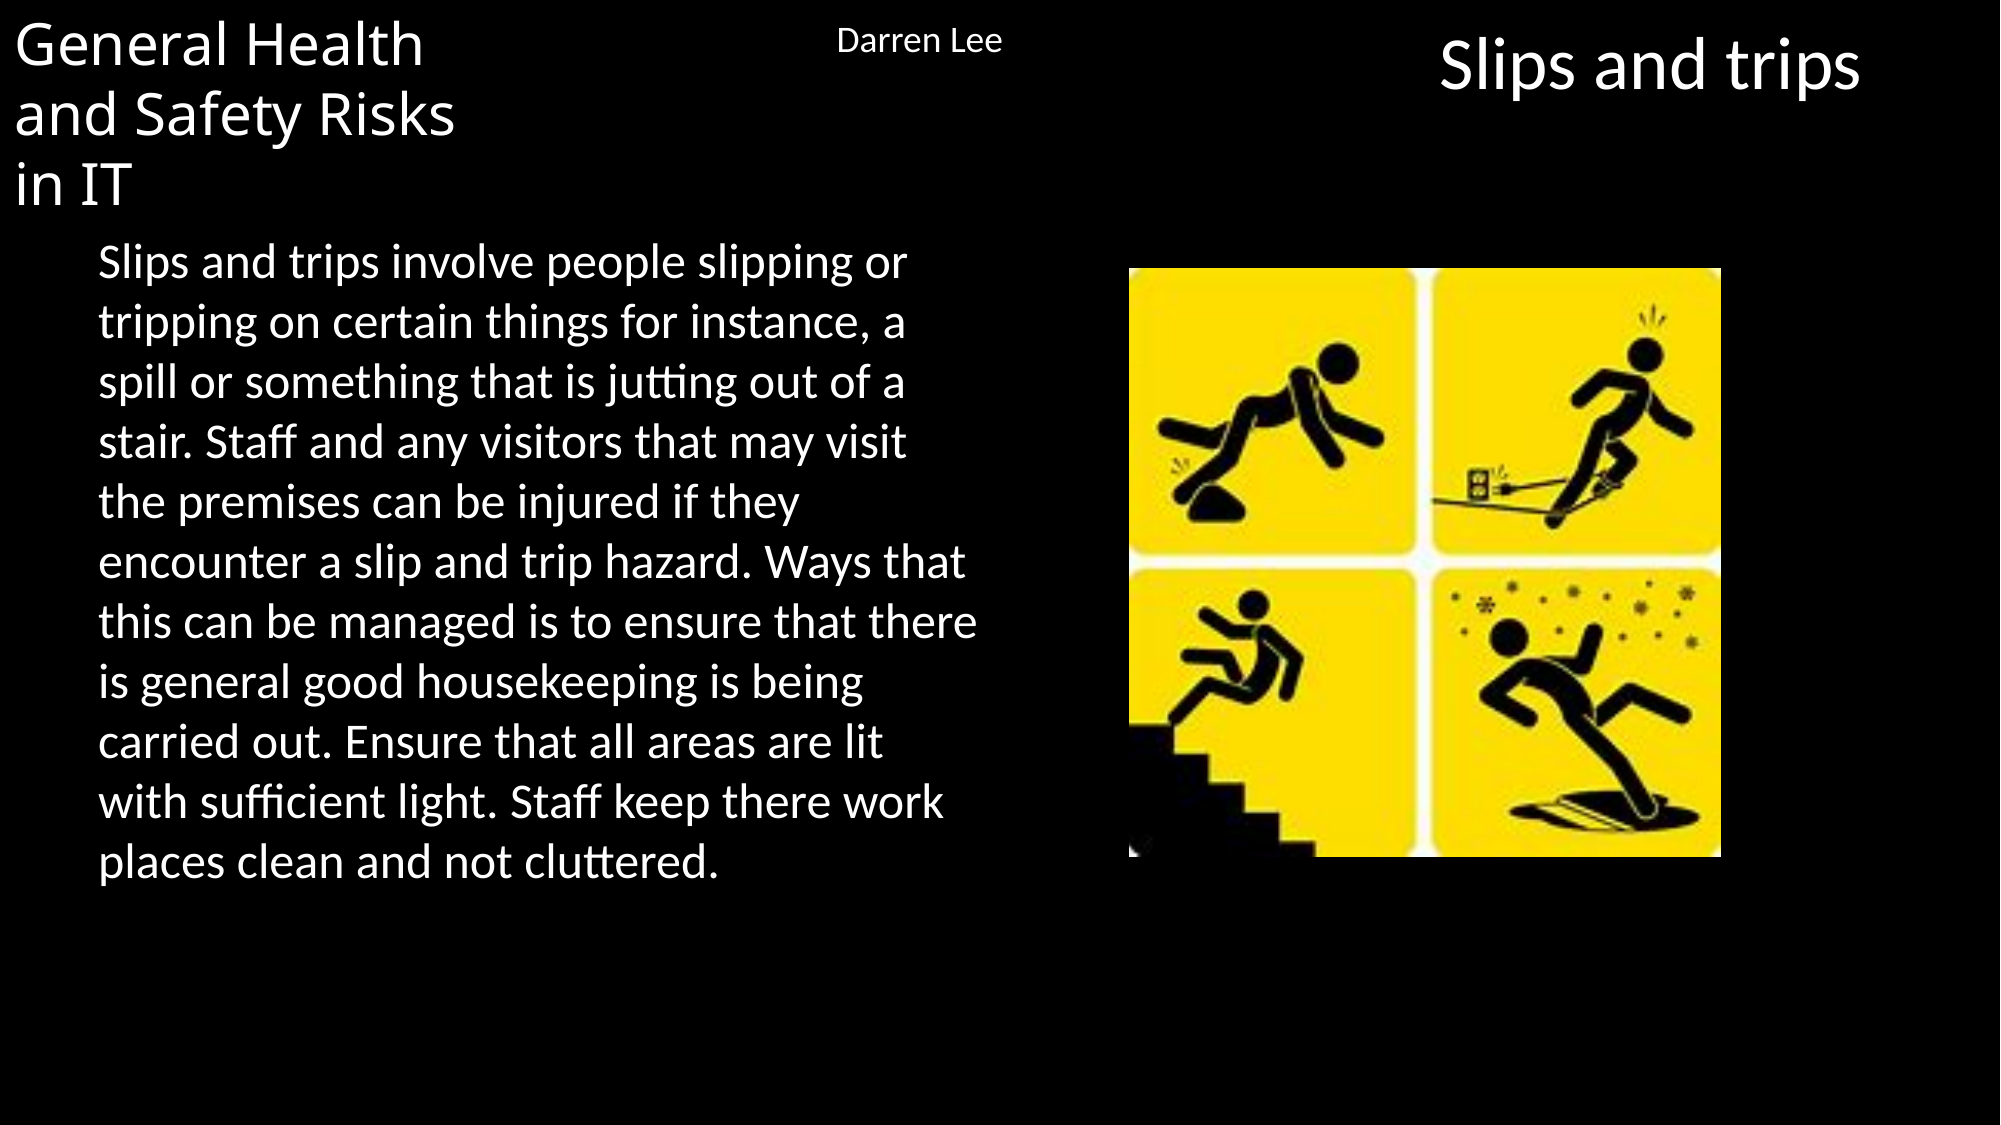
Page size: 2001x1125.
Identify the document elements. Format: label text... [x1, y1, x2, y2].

text_box Darren Lee [821, 7, 1130, 68]
text_box Slips and trips involve people slipping or tripping on certain things for instance, a spill or something that is jutting out of a stair. Staff and any visitors that may visit the premises can be injured if they encounter a slip and trip hazard. Ways that this can be managed is to ensure that there is general good housekeeping is being carried out. Ensure that all areas are lit with sufficient light. Staff keep there work places clean and not cluttered. [83, 221, 1000, 897]
text_box General Health and Safety Risks in IT [0, 0, 531, 225]
text_box Slips and trips [1424, 7, 2000, 113]
picture [1129, 268, 1721, 857]
